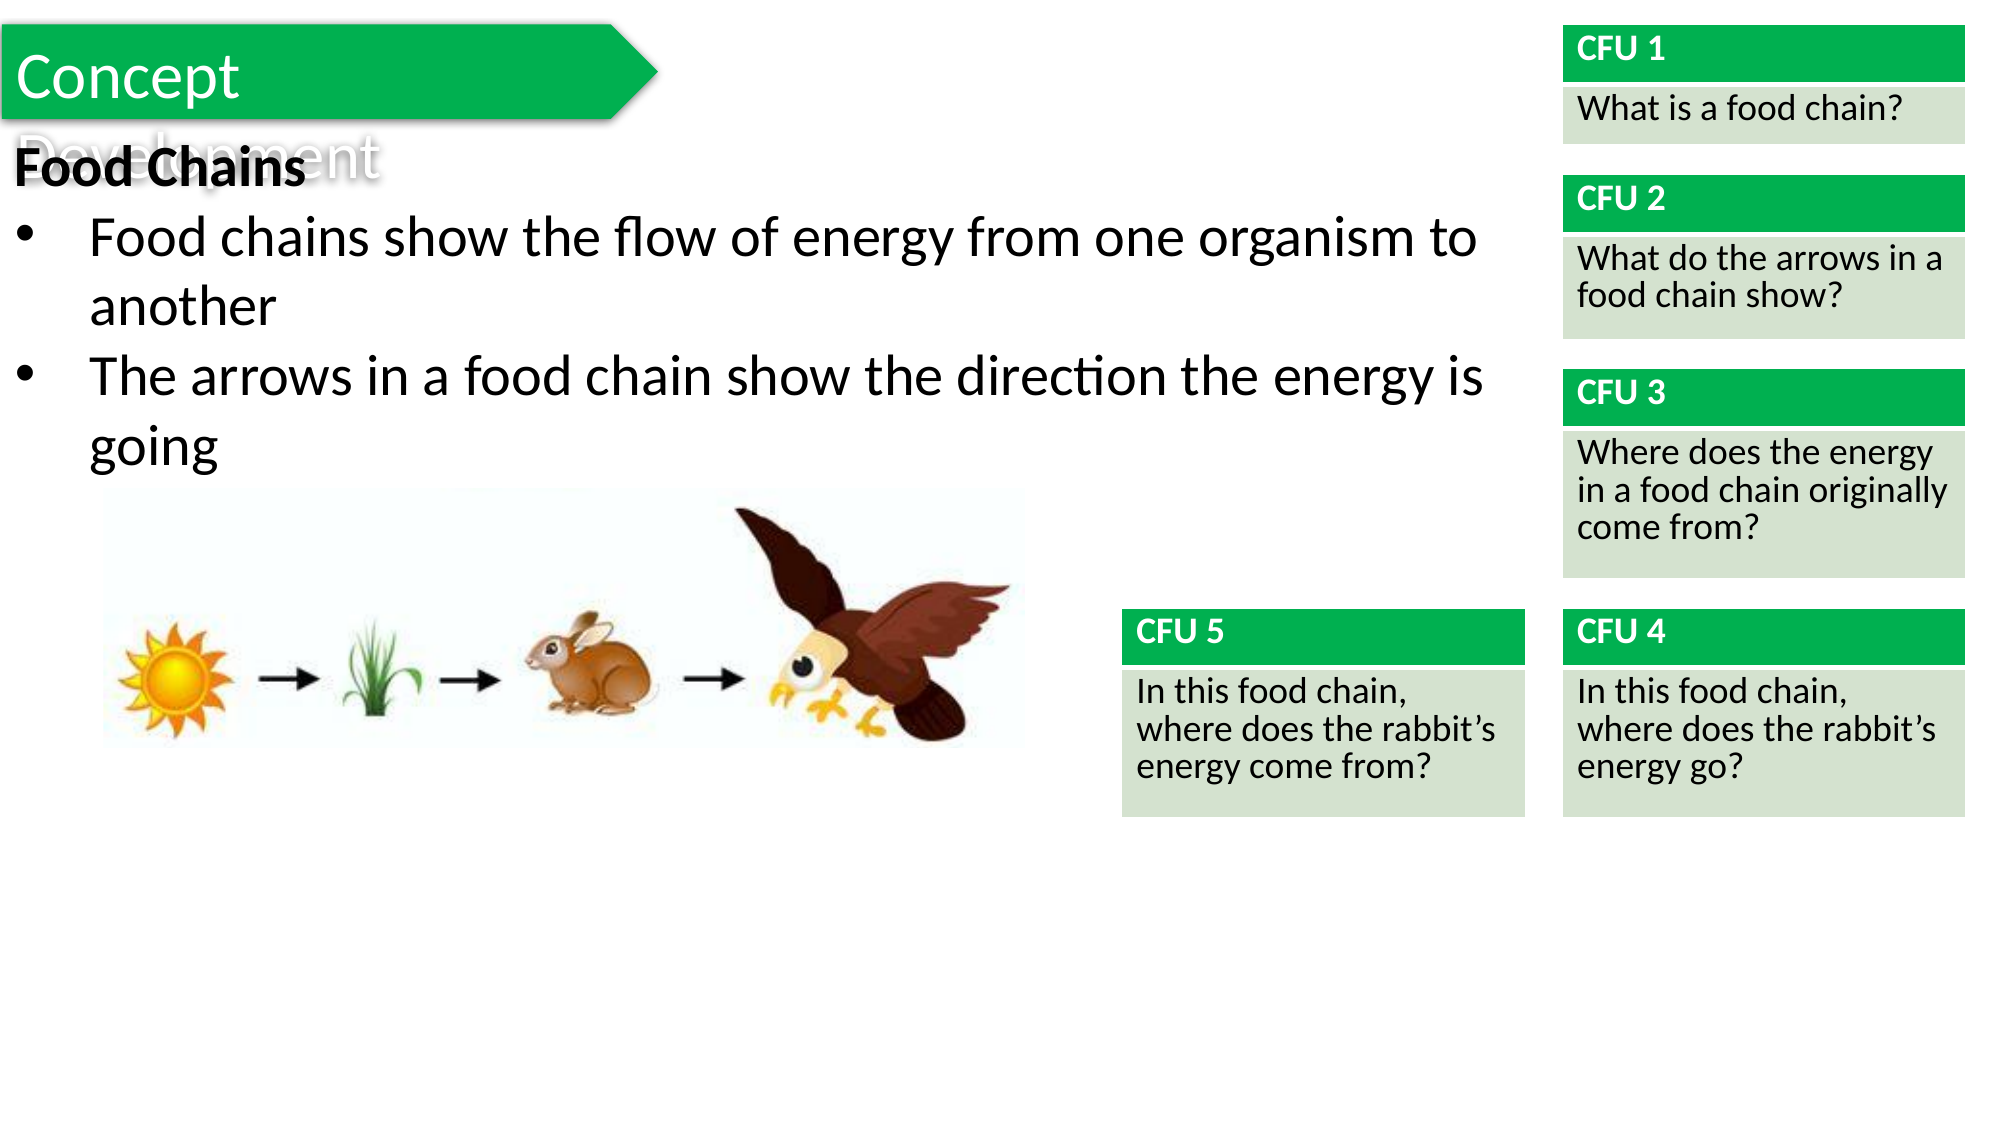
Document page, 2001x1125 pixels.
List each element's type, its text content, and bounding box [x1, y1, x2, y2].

text_box Concept Development [1, 24, 658, 119]
table_cell In this food chain, where does the rabbit’s energy go? [1563, 670, 1965, 817]
table_header CFU 5 [1122, 609, 1525, 665]
table_cell Where does the energy in a food chain originally come from? [1563, 431, 1965, 578]
text_box Food Chains Food chains show the flow of energy from one organism to another The arrows in a food chain show the direction the energy is going [0, 120, 1554, 485]
picture [103, 488, 1025, 748]
table_cell What do the arrows in a food chain show? [1563, 237, 1965, 339]
table_header CFU 2 [1563, 175, 1965, 232]
table_cell What is a food chain? [1563, 87, 1965, 144]
table_header CFU 1 [1563, 25, 1965, 82]
table_cell In this food chain, where does the rabbit’s energy come from? [1122, 670, 1525, 817]
table_header CFU 4 [1563, 609, 1965, 665]
table_header CFU 3 [1563, 369, 1965, 426]
